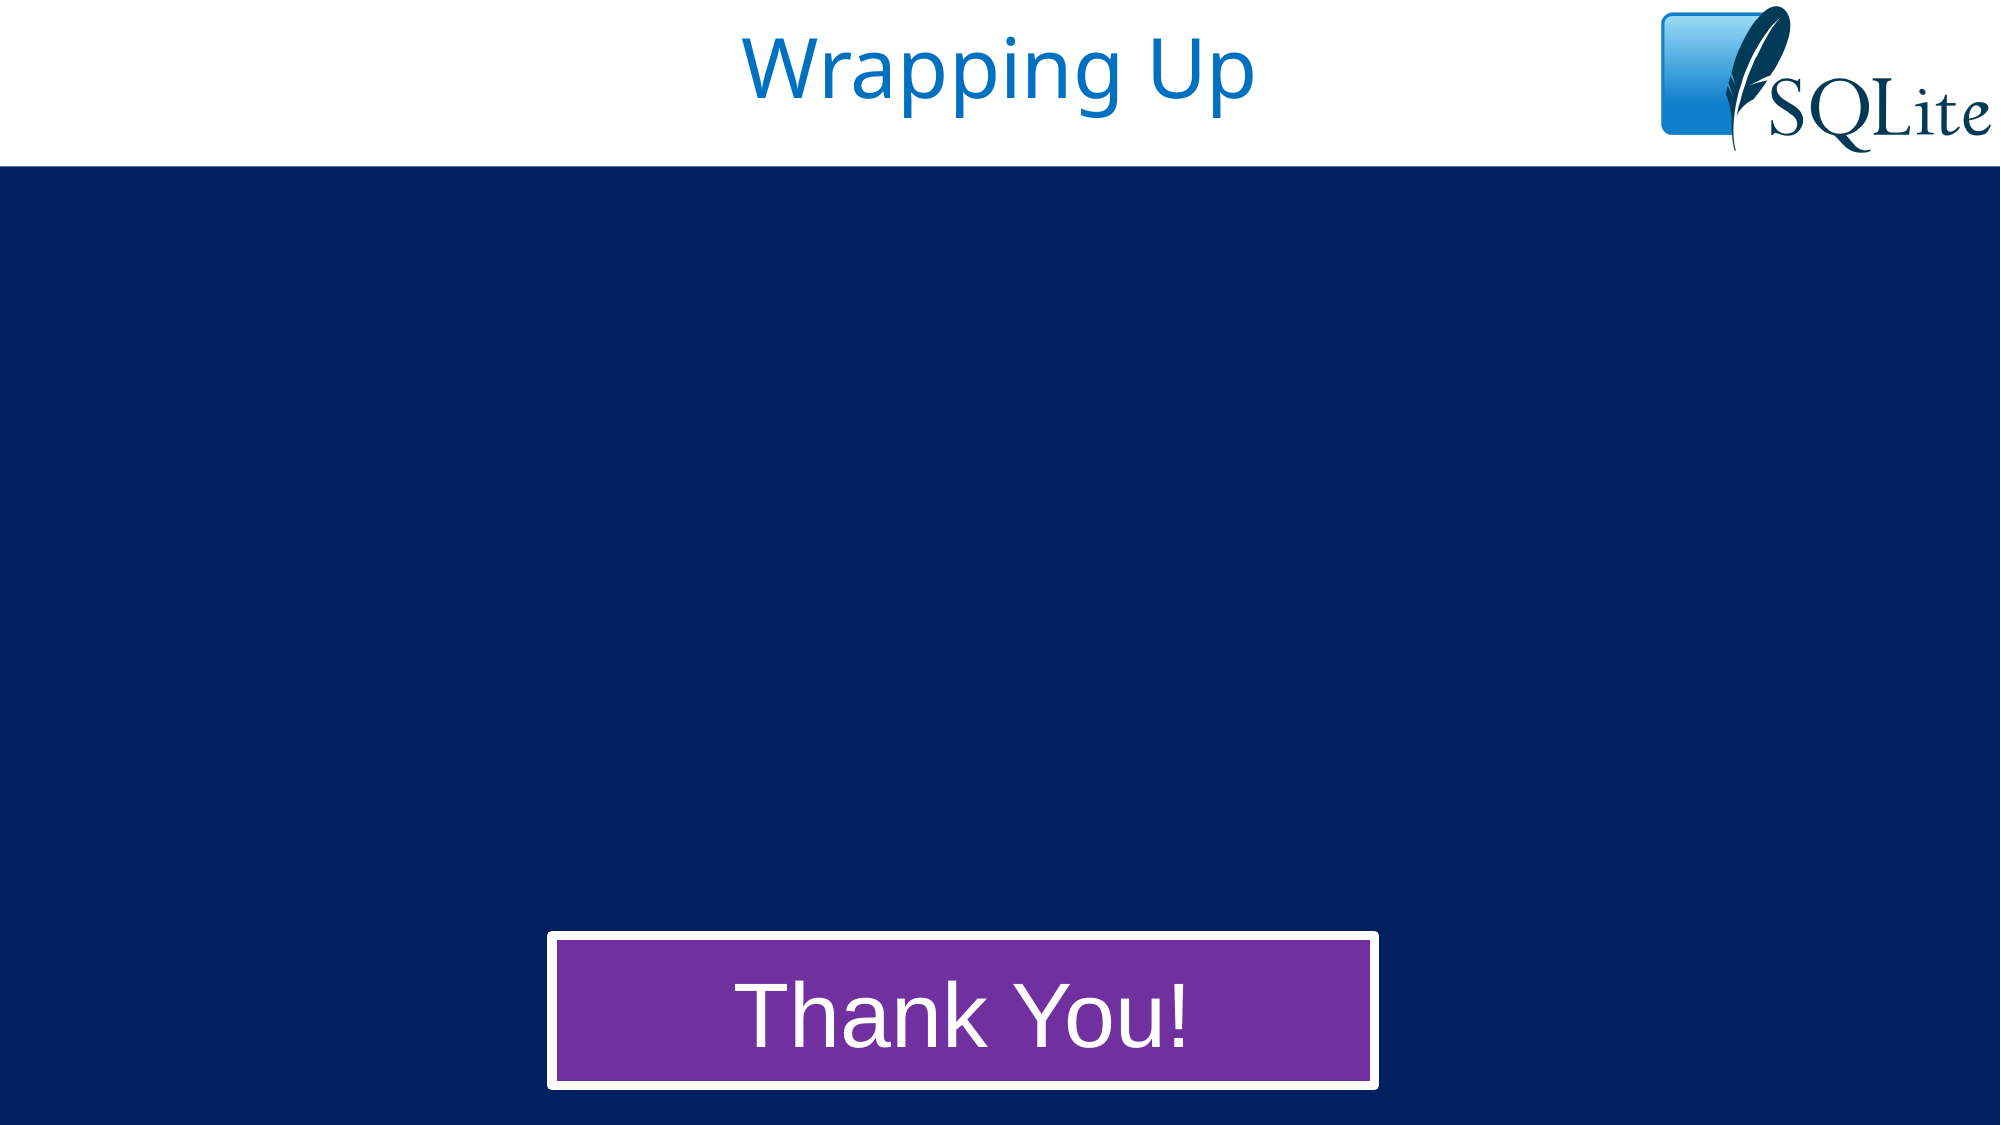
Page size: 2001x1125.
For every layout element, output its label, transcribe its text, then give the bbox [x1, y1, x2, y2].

picture [1651, 0, 2000, 163]
text_box Wrapping Up [0, 18, 1651, 134]
text_box Thank You! [551, 934, 1376, 1087]
